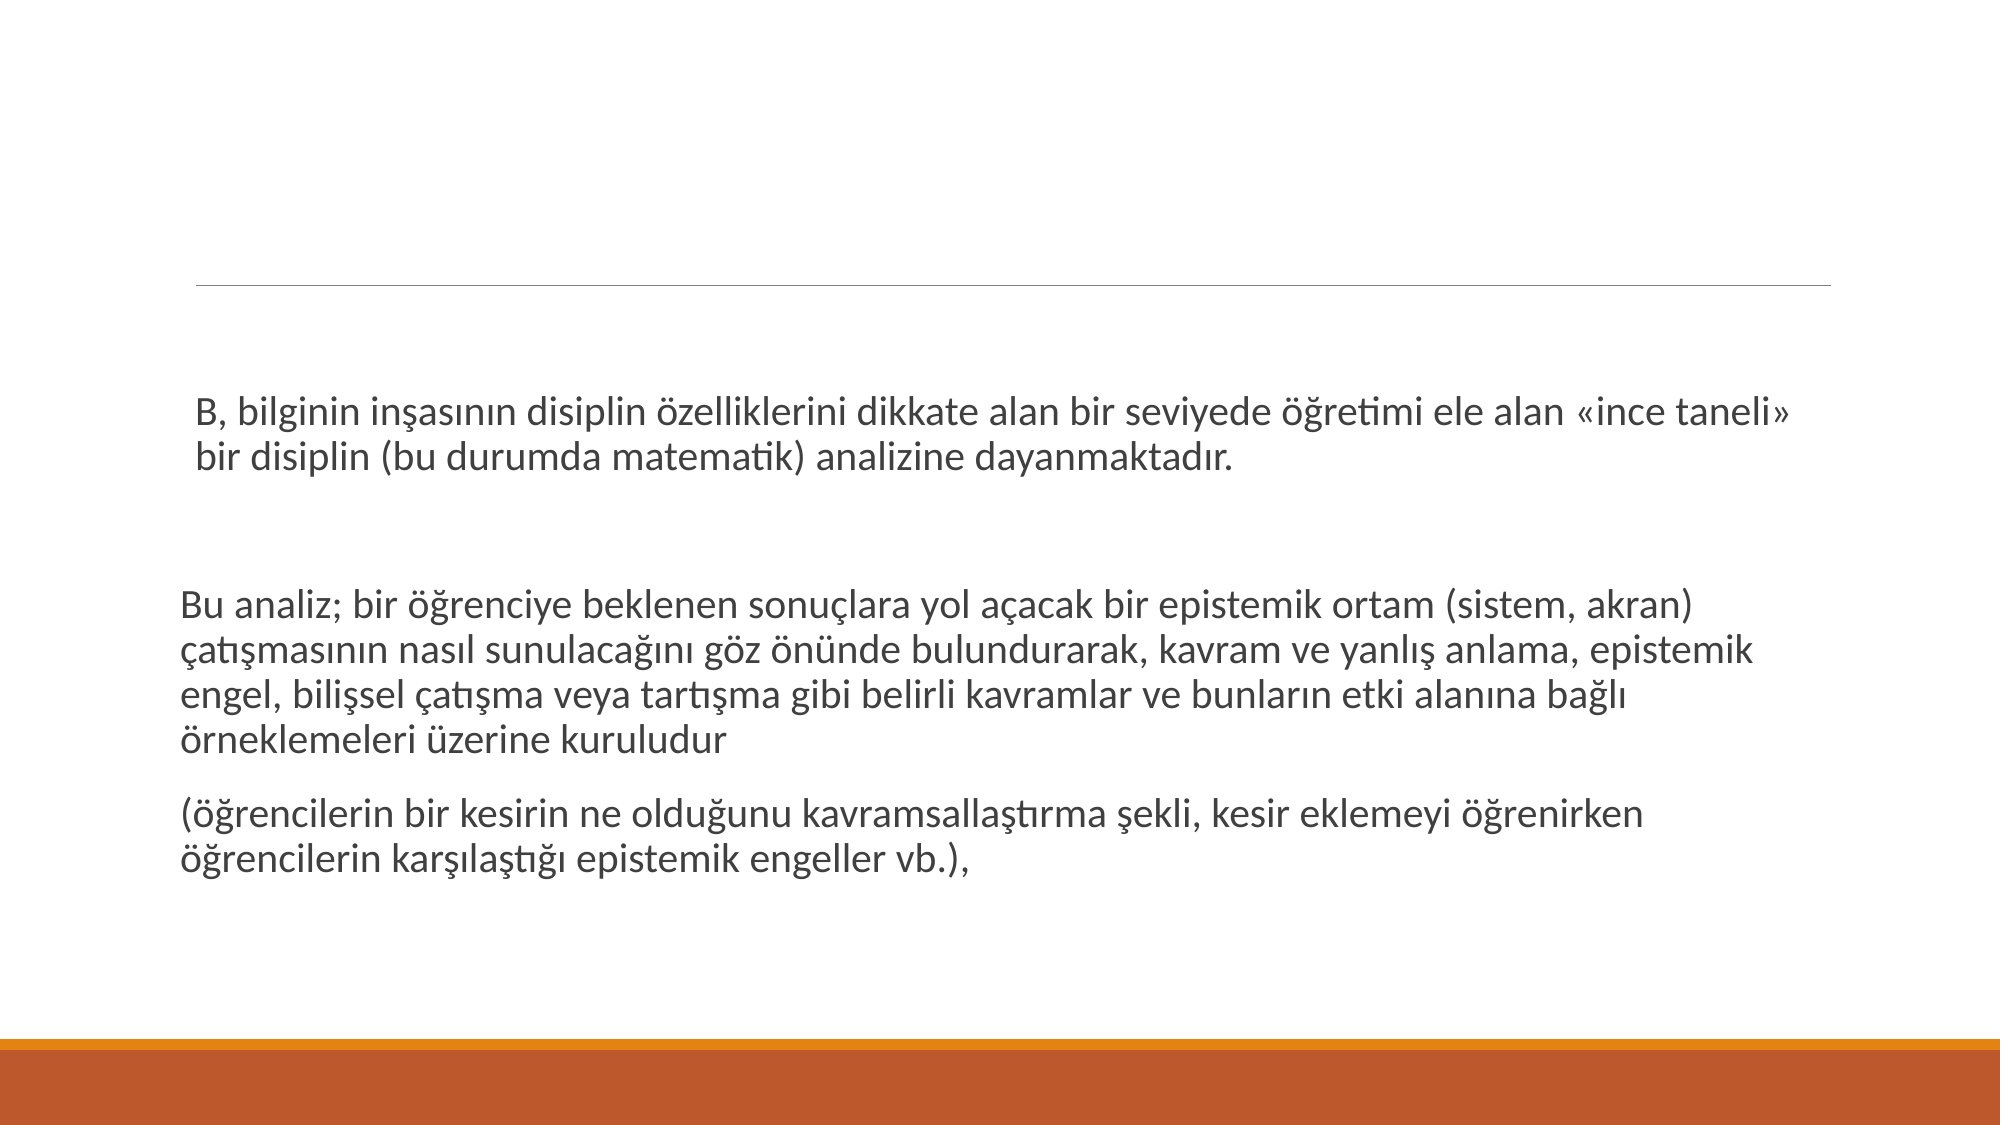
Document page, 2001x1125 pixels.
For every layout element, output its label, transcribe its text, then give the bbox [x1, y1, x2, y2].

list B, bilginin inşasının disiplin özelliklerini dikkate alan bir seviyede öğretimi ele alan «ince taneli» bir disiplin (bu durumda matematik) analizine dayanmaktadır. Bu analiz; bir öğrenciye beklenen sonuçlara yol açacak bir epistemik ortam (sistem, akran) çatışmasının nasıl sunulacağını göz önünde bulundurarak, kavram ve yanlış anlama, epistemik engel, bilişsel çatışma veya tartışma gibi belirli kavramlar ve bunların etki alanına bağlı örneklemeleri üzerine kuruludur (öğrencilerin bir kesirin ne olduğunu kavramsallaştırma şekli, kesir eklemeyi öğrenirken öğrencilerin karşılaştığı epistemik engeller vb.), [180, 302, 1830, 963]
